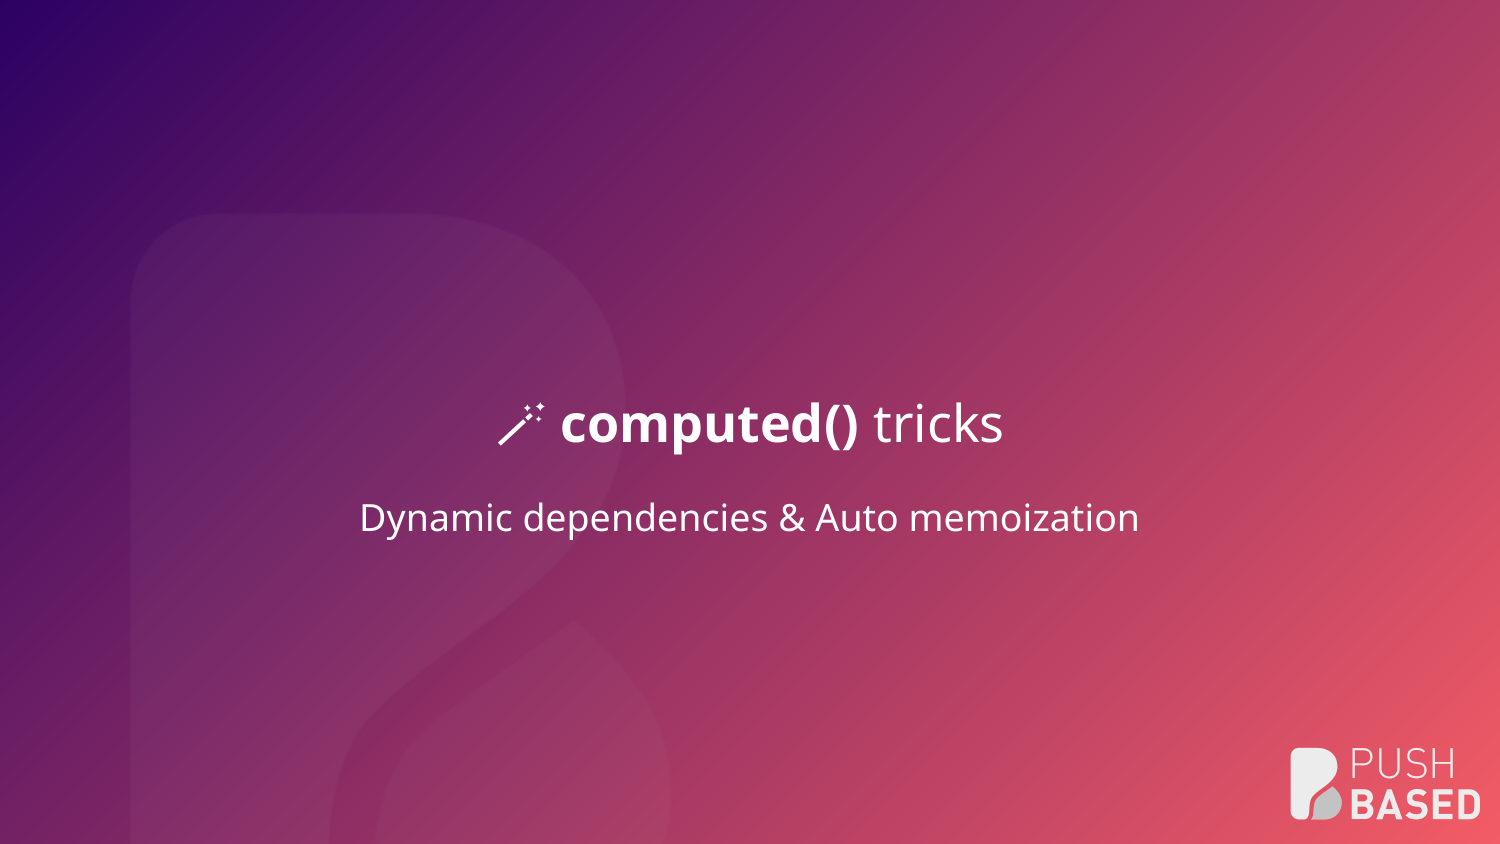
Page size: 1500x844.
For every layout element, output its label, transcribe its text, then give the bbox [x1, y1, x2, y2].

picture [1250, 723, 1489, 844]
text_box Dynamic dependencies & Auto memoization [294, 478, 1205, 554]
title 🪄 computed() tricks [51, 352, 1449, 491]
